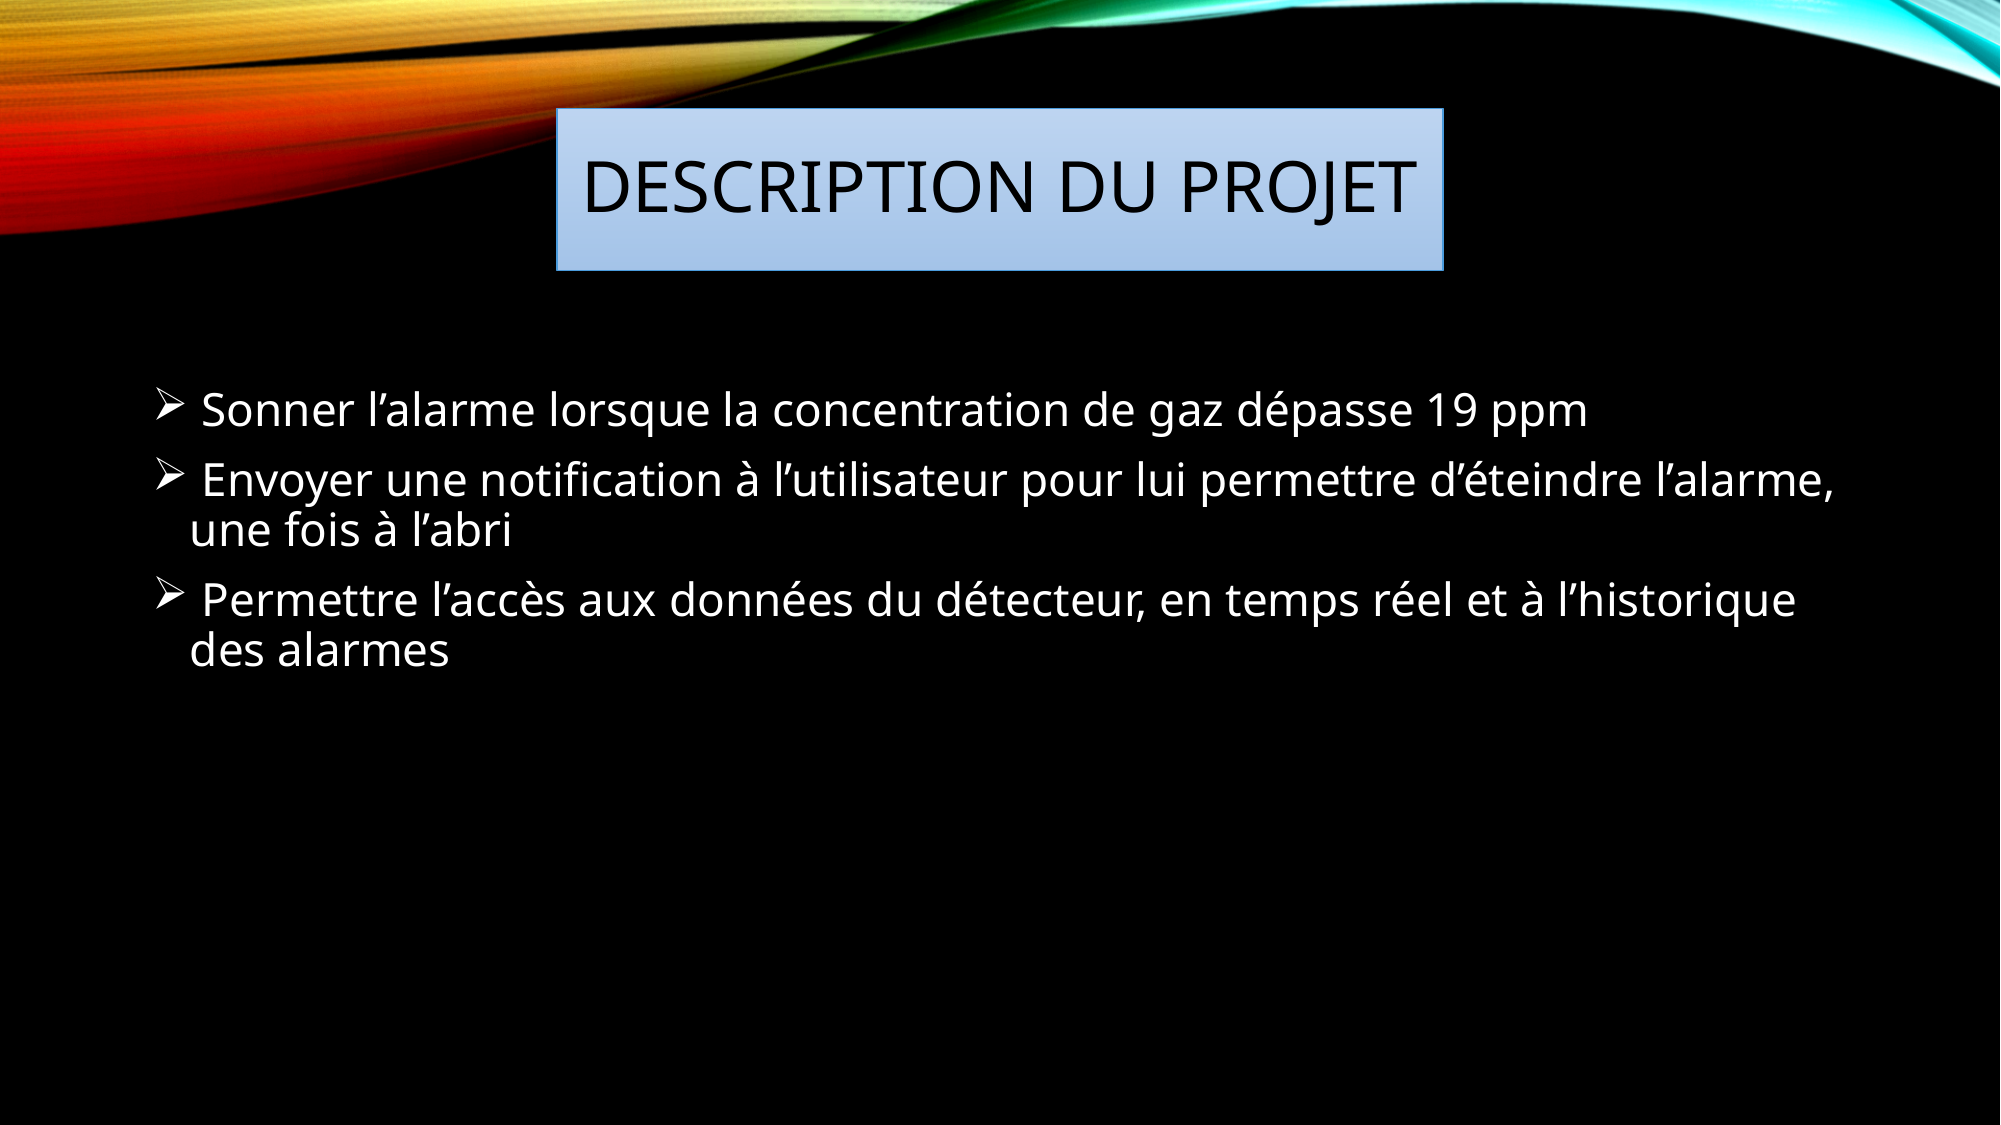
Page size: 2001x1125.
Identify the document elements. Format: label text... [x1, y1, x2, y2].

list Sonner l’alarme lorsque la concentration de gaz dépasse 19 ppm Envoyer une notification à l’utilisateur pour lui permettre d’éteindre l’alarme, une fois à l’abri Permettre l’accès aux données du détecteur, en temps réel et à l’historique des alarmes [137, 379, 1863, 1017]
picture [0, 0, 2000, 237]
title Description du projet [556, 108, 1444, 271]
